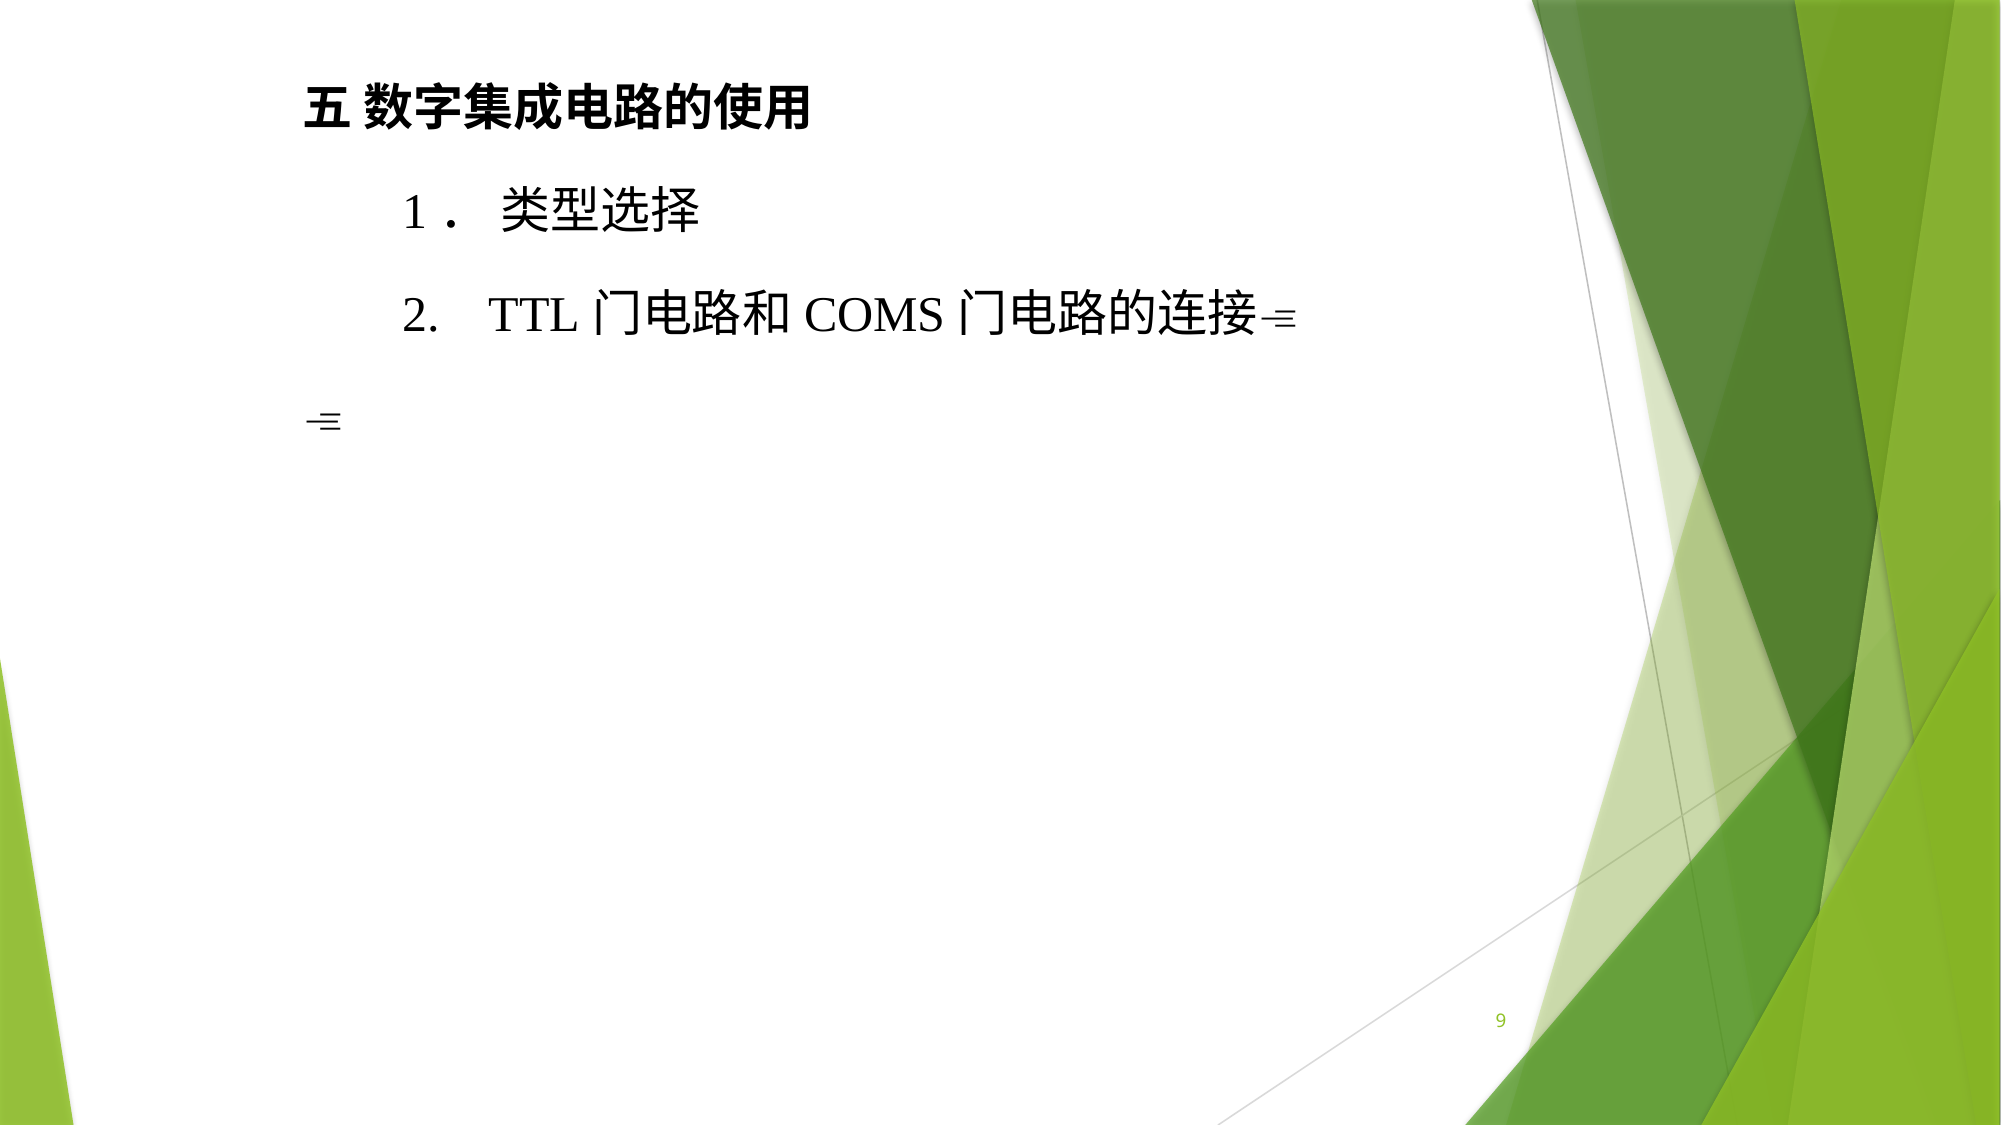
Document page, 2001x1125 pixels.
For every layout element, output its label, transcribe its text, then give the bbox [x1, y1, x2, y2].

text_box 五 数字集成电路的使用 1． 类型选择 2. TTL门电路和COMS门电路的连接  [287, 50, 1725, 452]
slide_number 9 [1409, 991, 1522, 1051]
